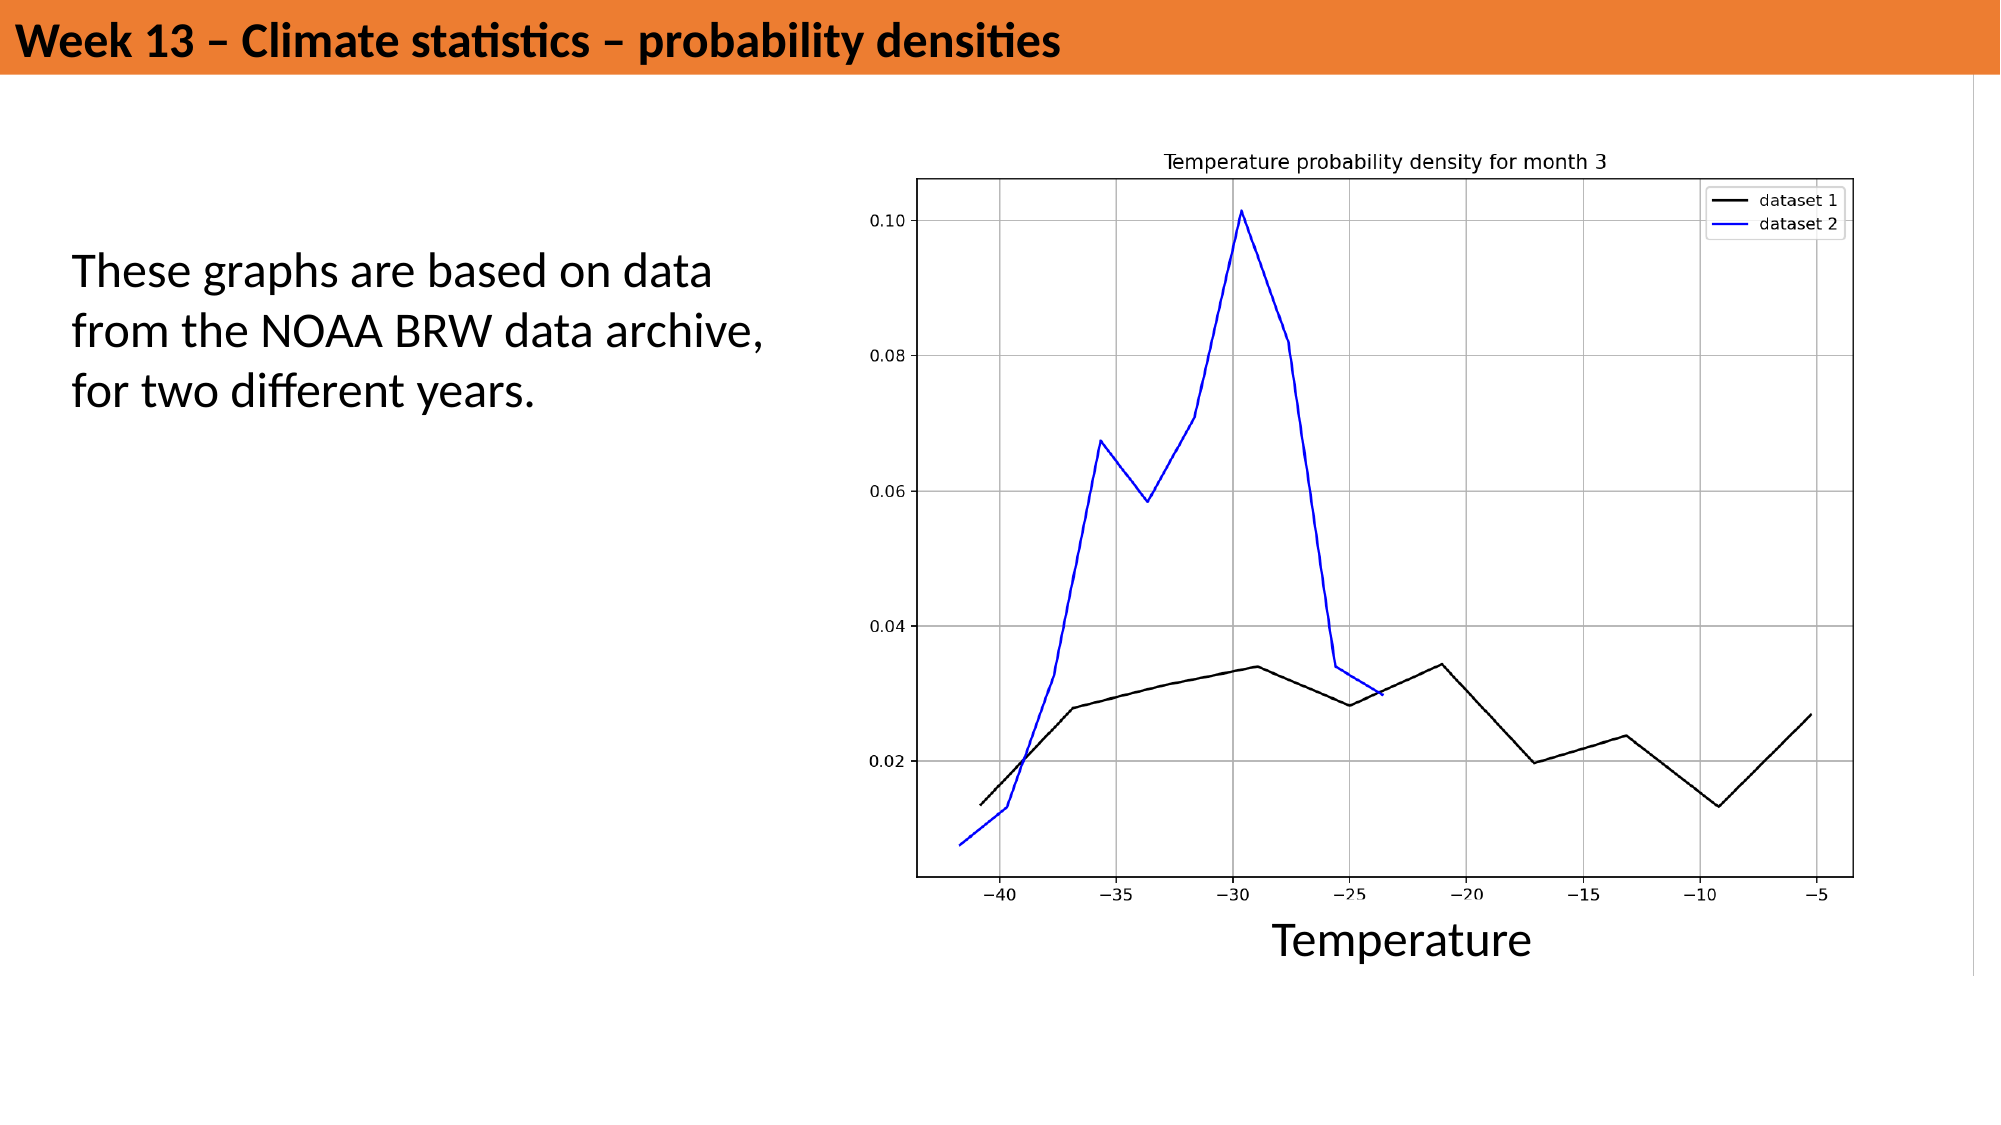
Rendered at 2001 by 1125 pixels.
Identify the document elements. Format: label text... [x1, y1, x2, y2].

text_box These graphs are based on data from the NOAA BRW data archive, for two different years. [56, 229, 766, 425]
text_box Week 13 – Climate statistics – probability densities [0, 0, 2000, 75]
picture [766, 70, 1974, 976]
